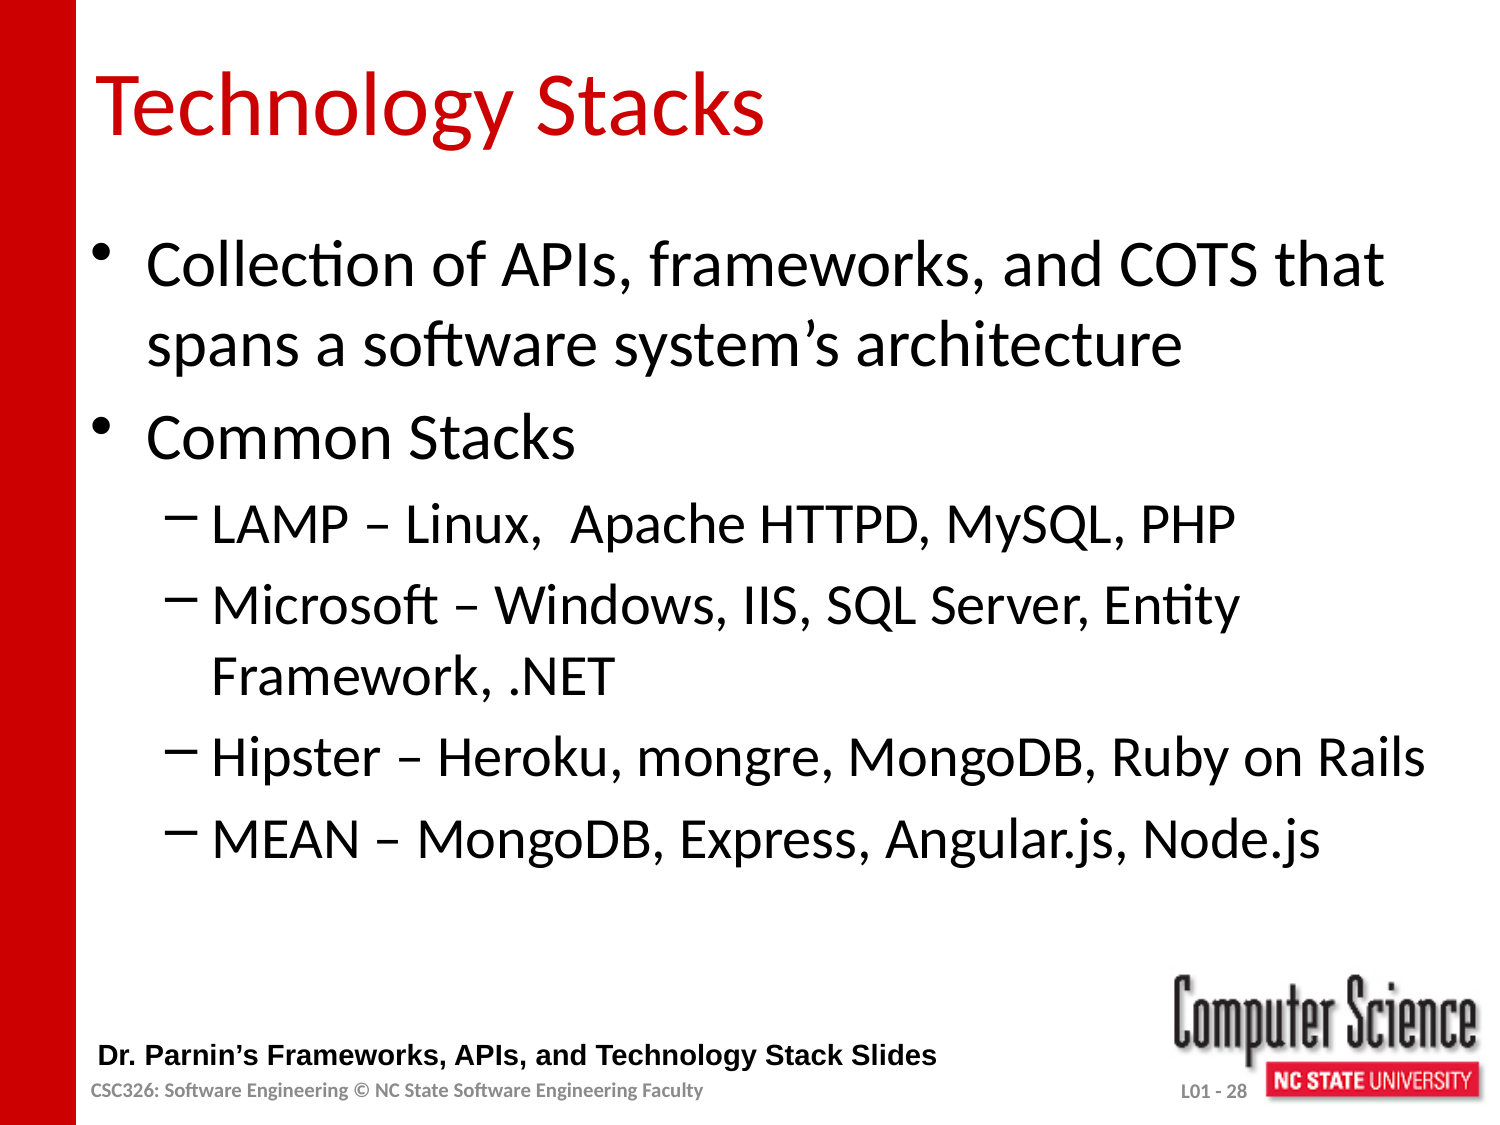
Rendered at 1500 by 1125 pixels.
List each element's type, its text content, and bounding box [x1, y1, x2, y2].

title Technology Stacks [80, 5, 1500, 193]
list Collection of APIs, frameworks, and COTS that spans a software system’s architecture Common Stacks LAMP – Linux, Apache HTTPD, MySQL, PHP Microsoft – Windows, IIS, SQL Server, Entity Framework, .NET Hipster – Heroku, mongre, MongoDB, Ruby on Rails MEAN – MongoDB, Express, Angular.js, Node.js [75, 212, 1488, 988]
footer CSC326: Software Engineering © NC State Software Engineering Faculty [75, 1054, 900, 1125]
slide_number L01 - 28 [912, 1060, 1263, 1121]
text_box Dr. Parnin’s Frameworks, APIs, and Technology Stack Slides [82, 1029, 954, 1079]
picture [1154, 949, 1500, 1123]
